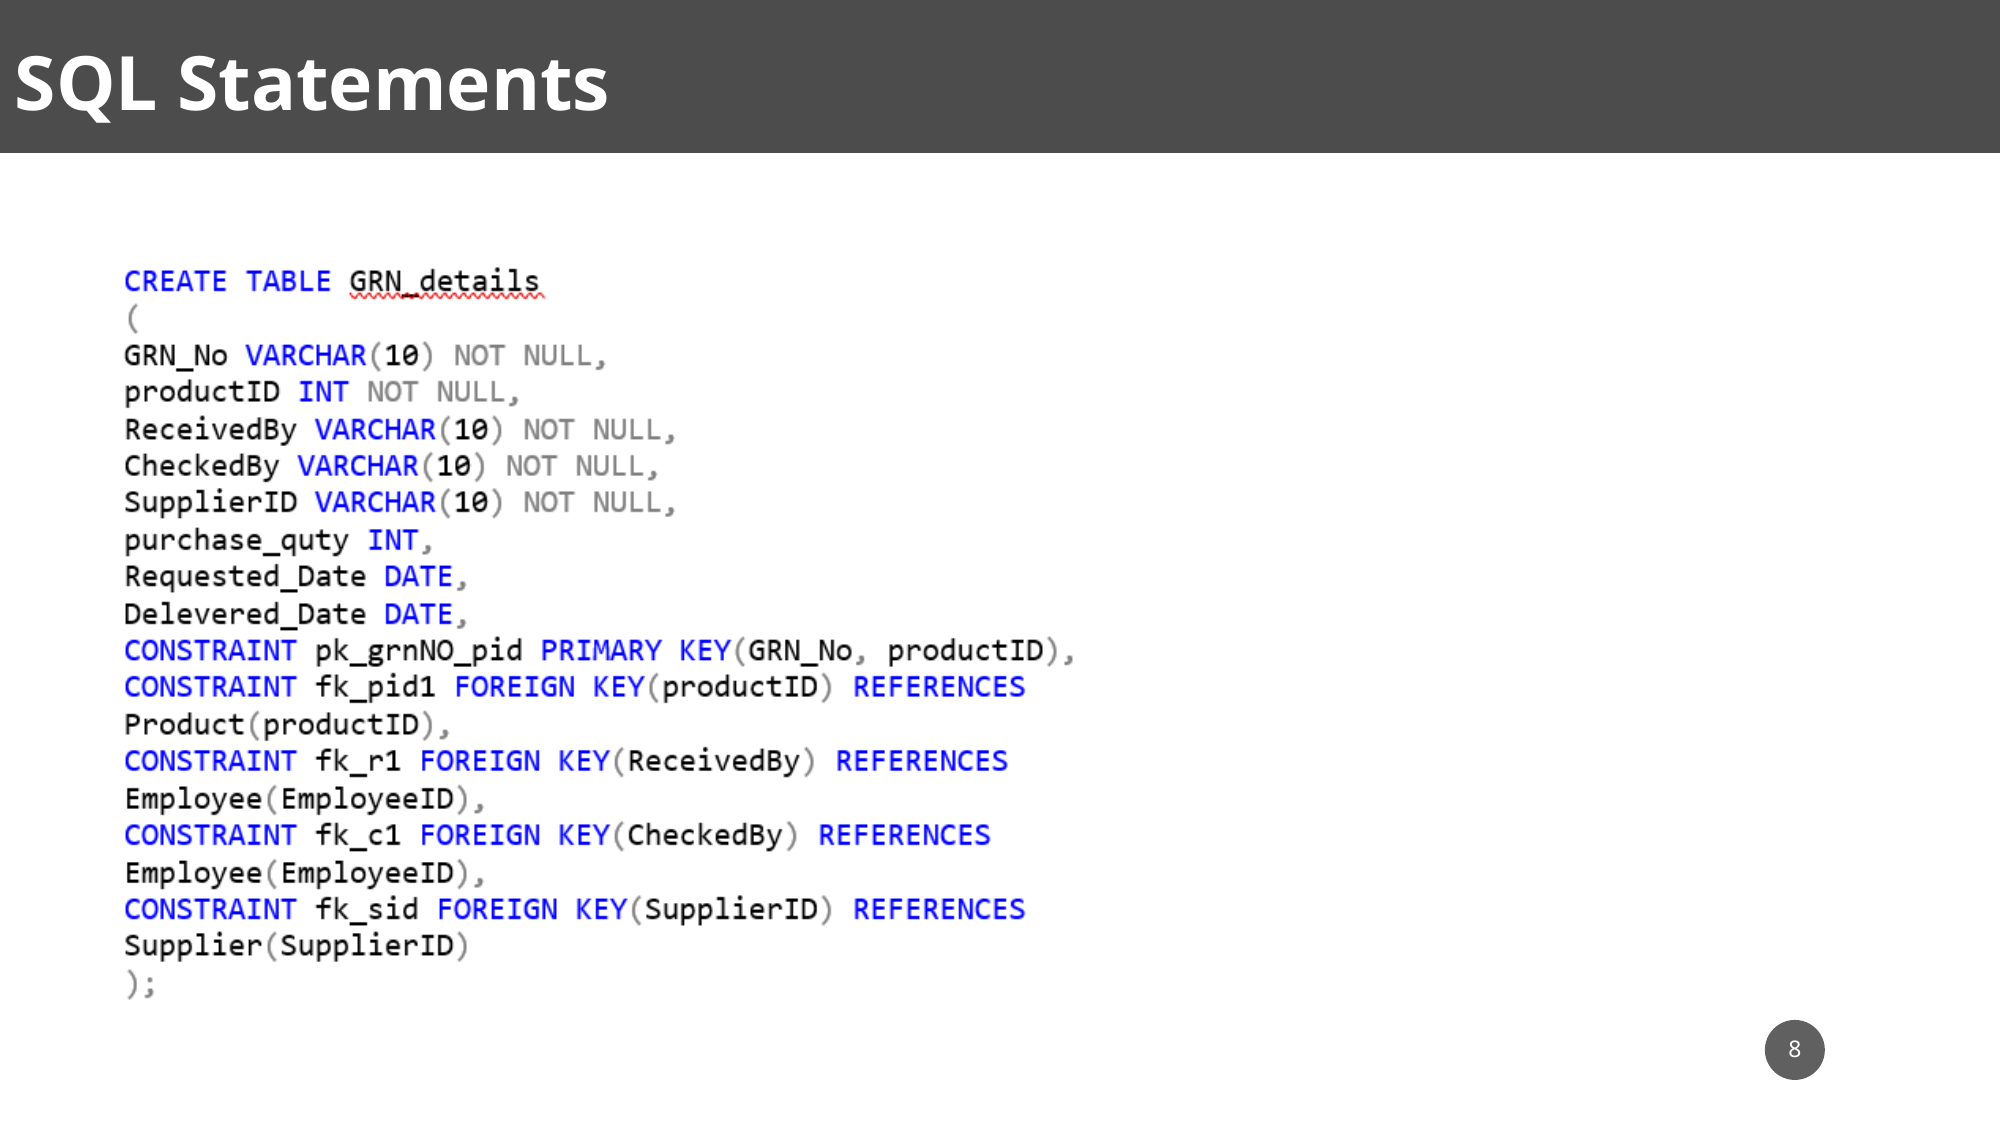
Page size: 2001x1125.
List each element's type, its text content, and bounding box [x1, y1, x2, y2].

text_box SQL Statements [0, 27, 864, 178]
picture [77, 244, 1240, 1033]
slide_number 8 [1764, 1019, 1825, 1080]
text_box [0, 0, 2000, 153]
